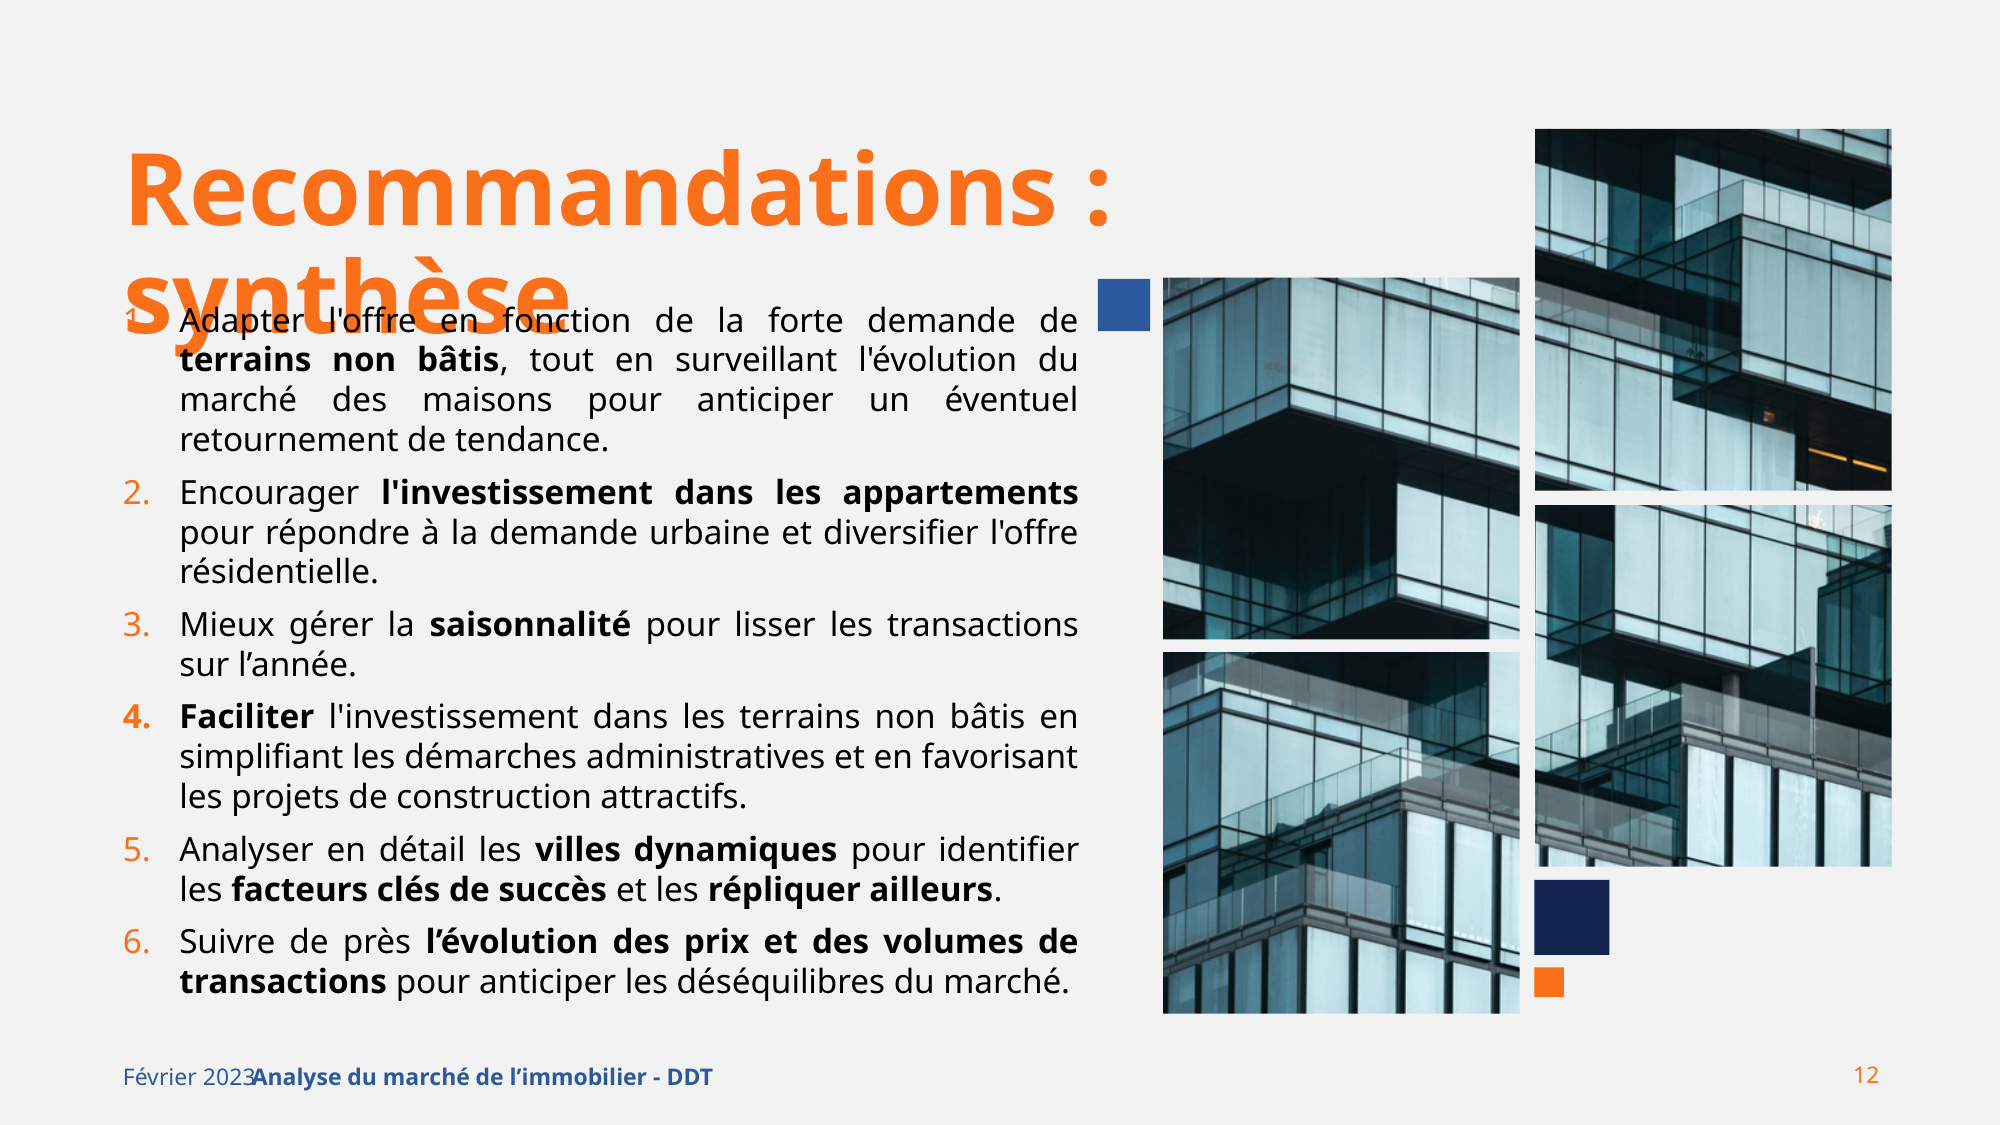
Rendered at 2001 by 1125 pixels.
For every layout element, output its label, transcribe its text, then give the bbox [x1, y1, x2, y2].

picture [1163, 128, 1892, 1014]
title Recommandations : synthèse [108, 132, 1163, 269]
text_box Adapter l'offre en fonction de la forte demande de terrains non bâtis, tout en surveillant l'évolution du marché des maisons pour anticiper un éventuel retournement de tendance. Encourager l'investissement dans les appartements pour répondre à la demande urbaine et diversifier l'offre résidentielle. Mieux gérer la saisonnalité pour lisser les transactions sur l’année. Faciliter l'investissement dans les terrains non bâtis en simplifiant les démarches administratives et en favorisant les projets de construction attractifs. Analyser en détail les villes dynamiques pour identifier les facteurs clés de succès et les répliquer ailleurs. Suivre de près l’évolution des prix et des volumes de transactions pour anticiper les déséquilibres du marché. [108, 291, 1095, 1008]
